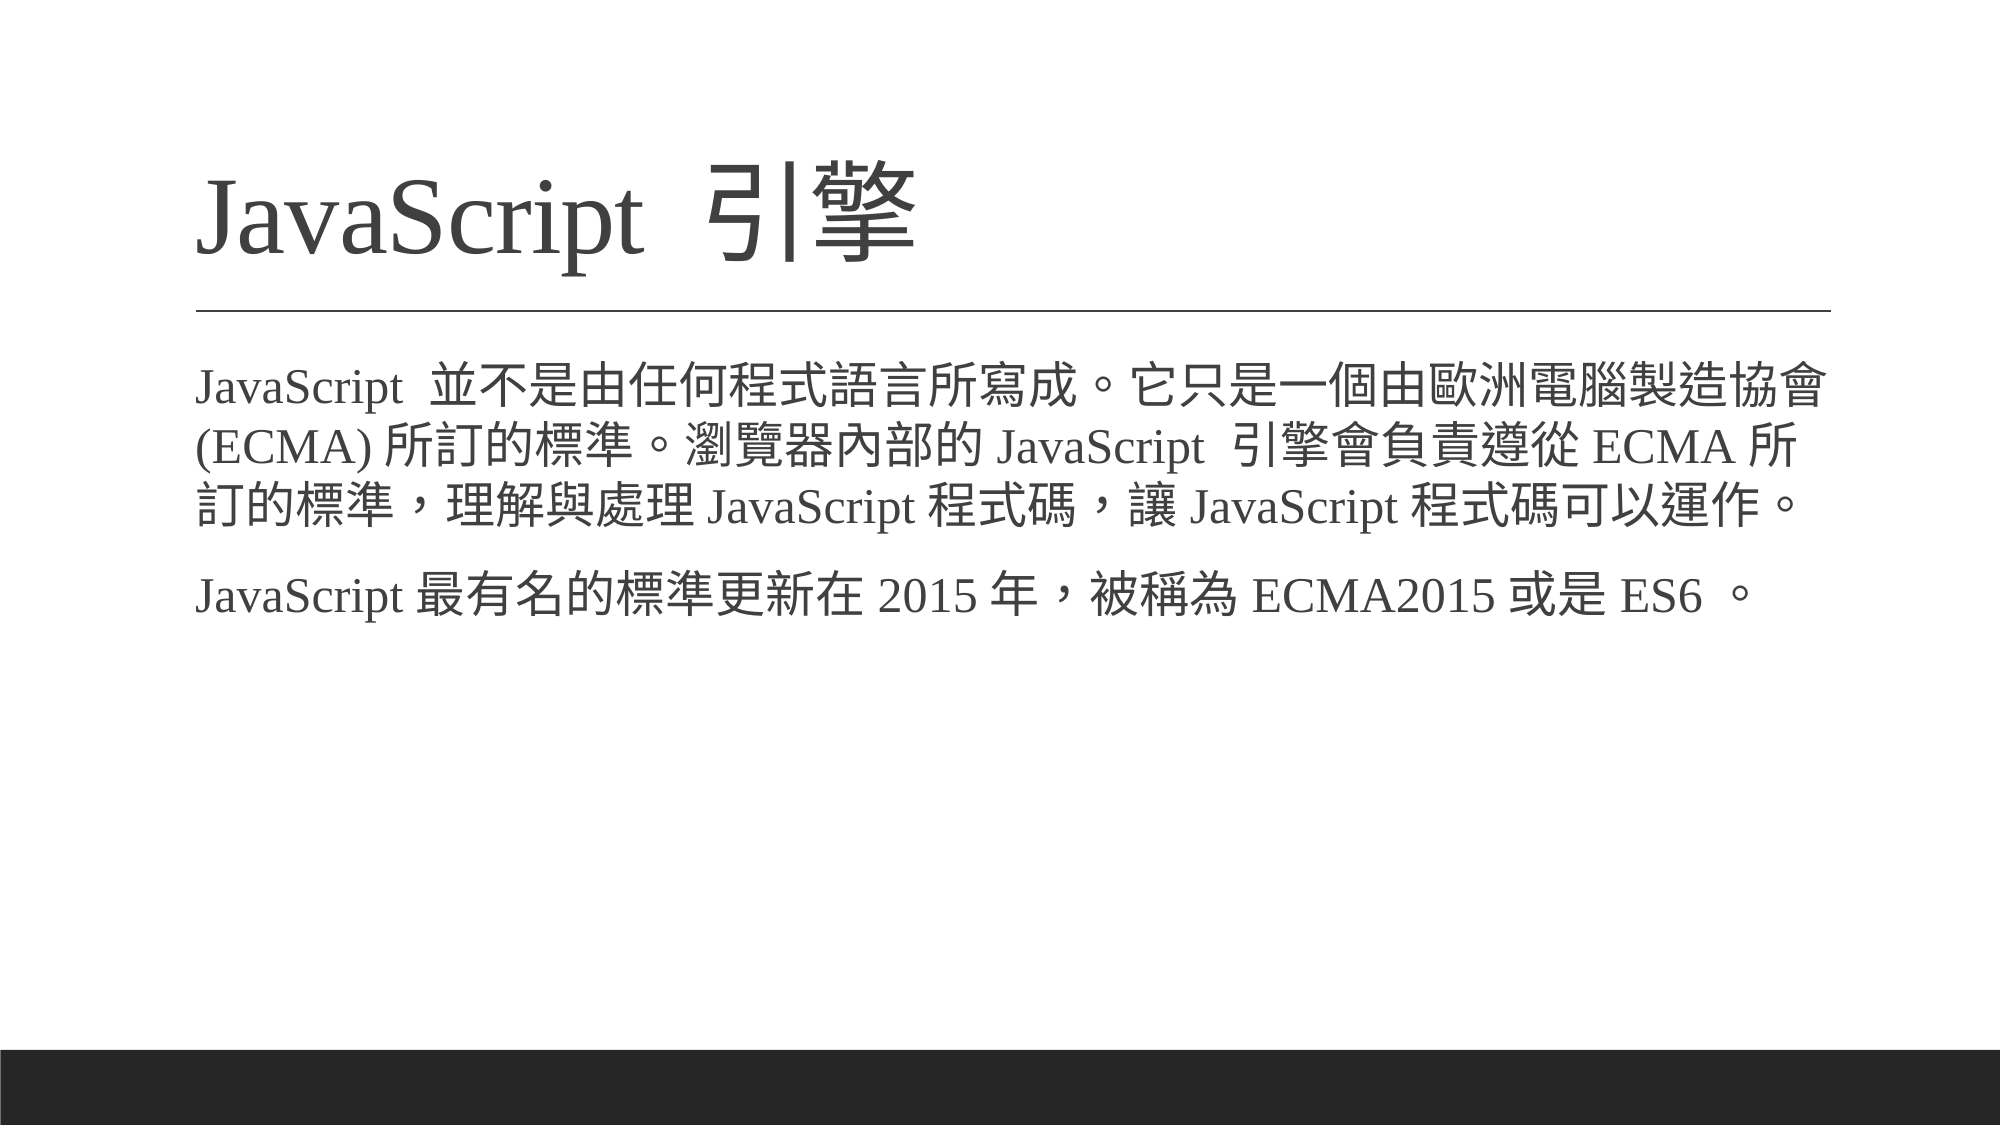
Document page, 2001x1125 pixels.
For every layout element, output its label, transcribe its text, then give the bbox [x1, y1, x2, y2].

title JavaScript 引擎 [180, 47, 1830, 285]
list JavaScript 並不是由任何程式語言所寫成。它只是一個由歐洲電腦製造協會(ECMA)所訂的標準。瀏覽器內部的JavaScript 引擎會負責遵從ECMA所訂的標準，理解與處理JavaScript程式碼，讓JavaScript程式碼可以運作。 JavaScript最有名的標準更新在2015年，被稱為ECMA2015或是ES6。 [180, 345, 1830, 963]
